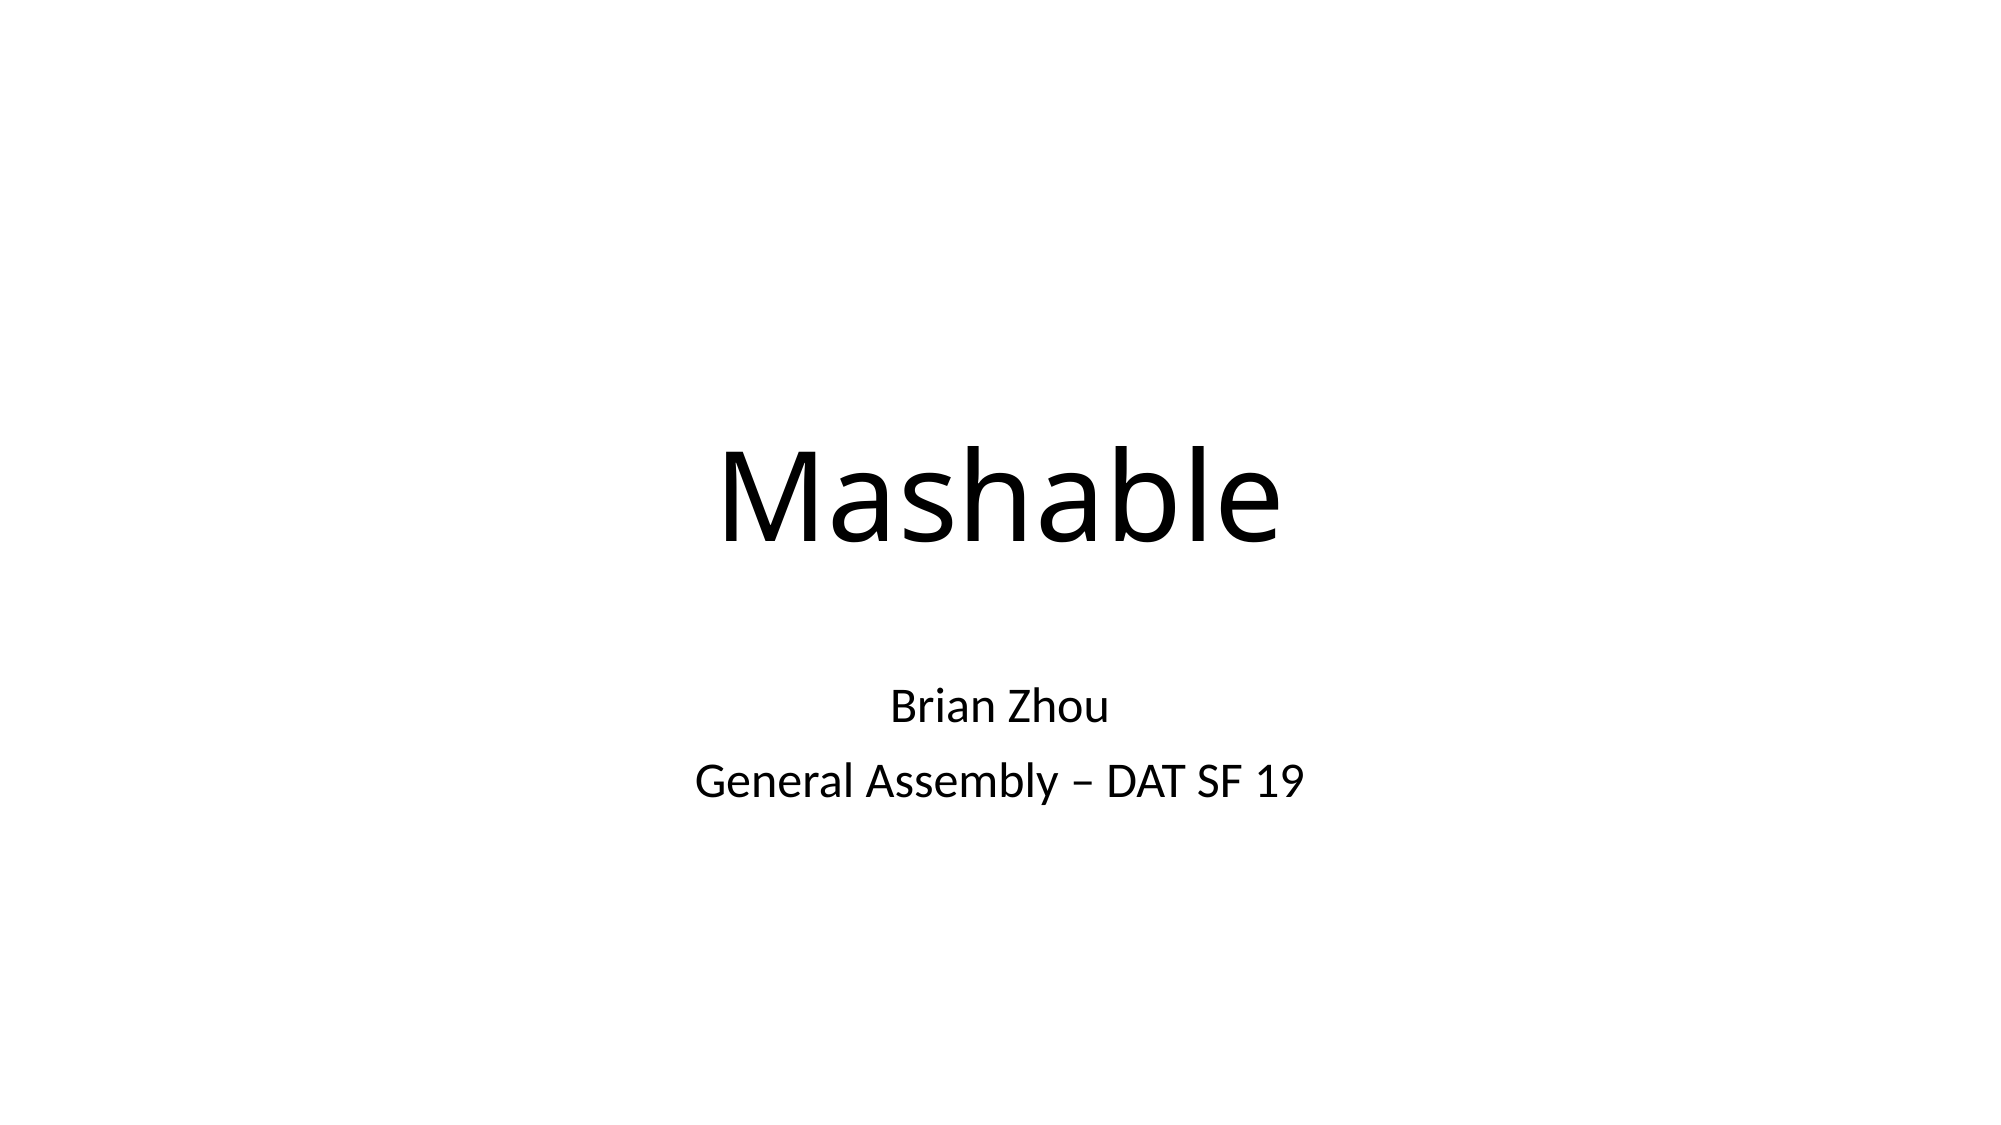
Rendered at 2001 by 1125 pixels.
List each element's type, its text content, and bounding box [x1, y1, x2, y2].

subtitle Brian Zhou General Assembly – DAT SF 19 [249, 590, 1750, 863]
title Mashable [249, 184, 1750, 576]
